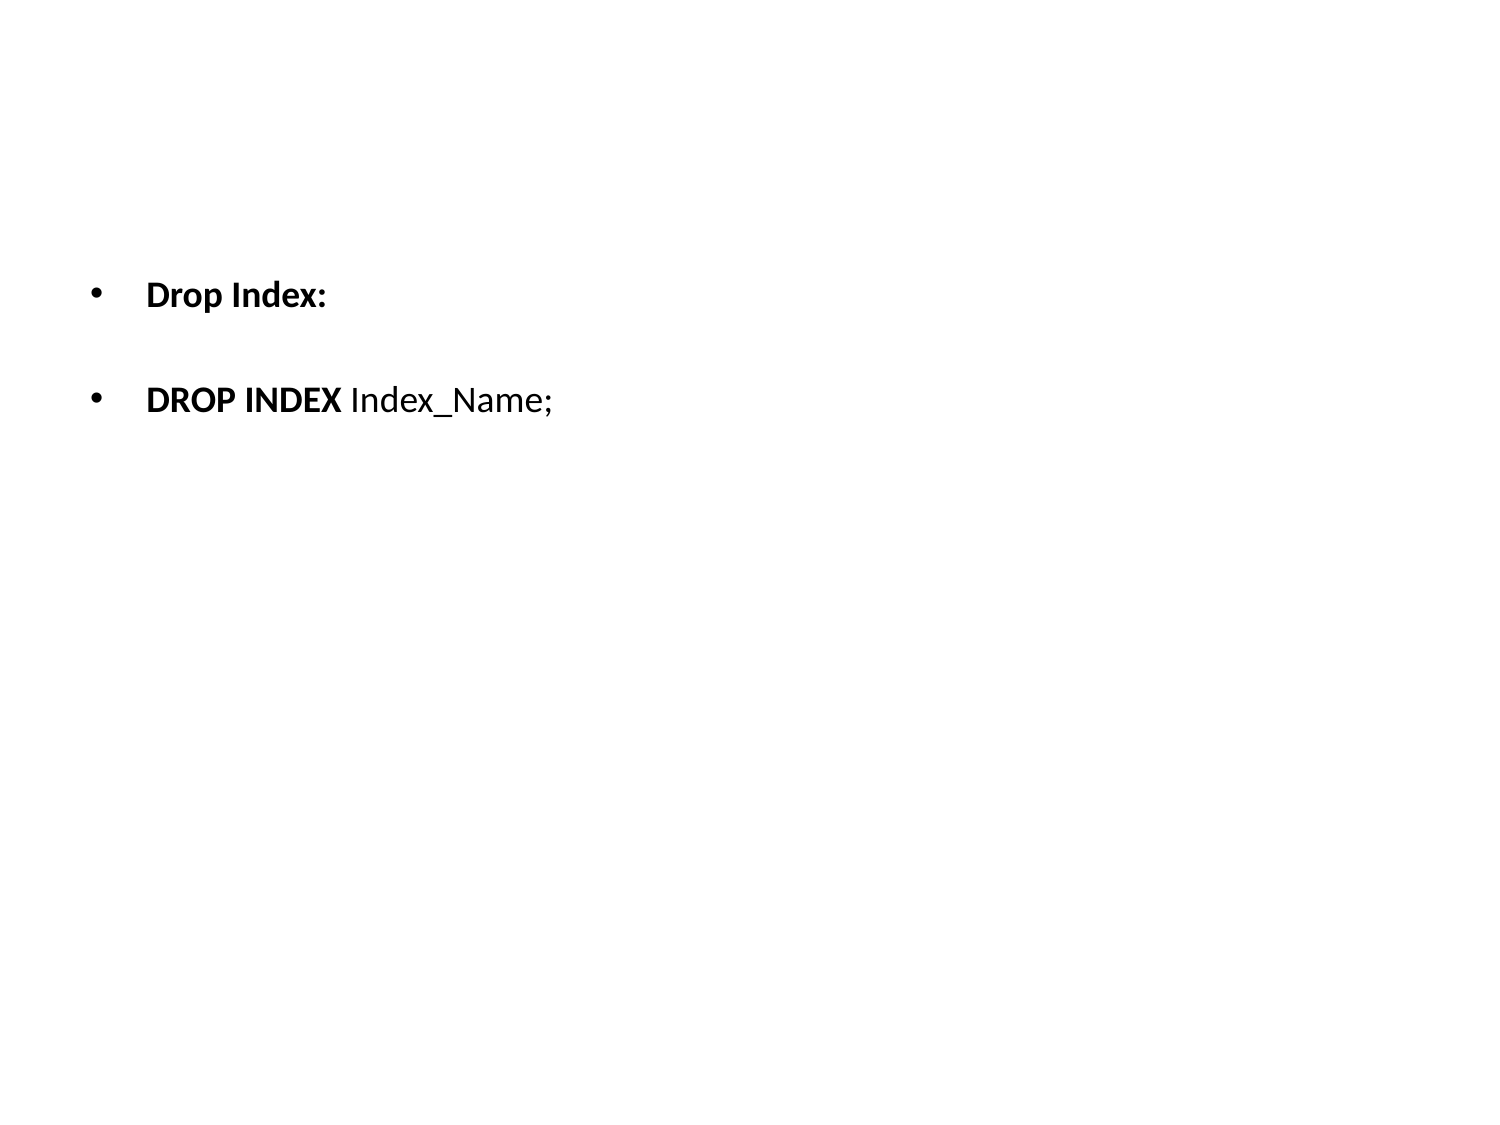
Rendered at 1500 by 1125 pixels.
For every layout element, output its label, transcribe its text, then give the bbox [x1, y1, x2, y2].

list Drop Index: DROP INDEX Index_Name; [75, 262, 1425, 1005]
